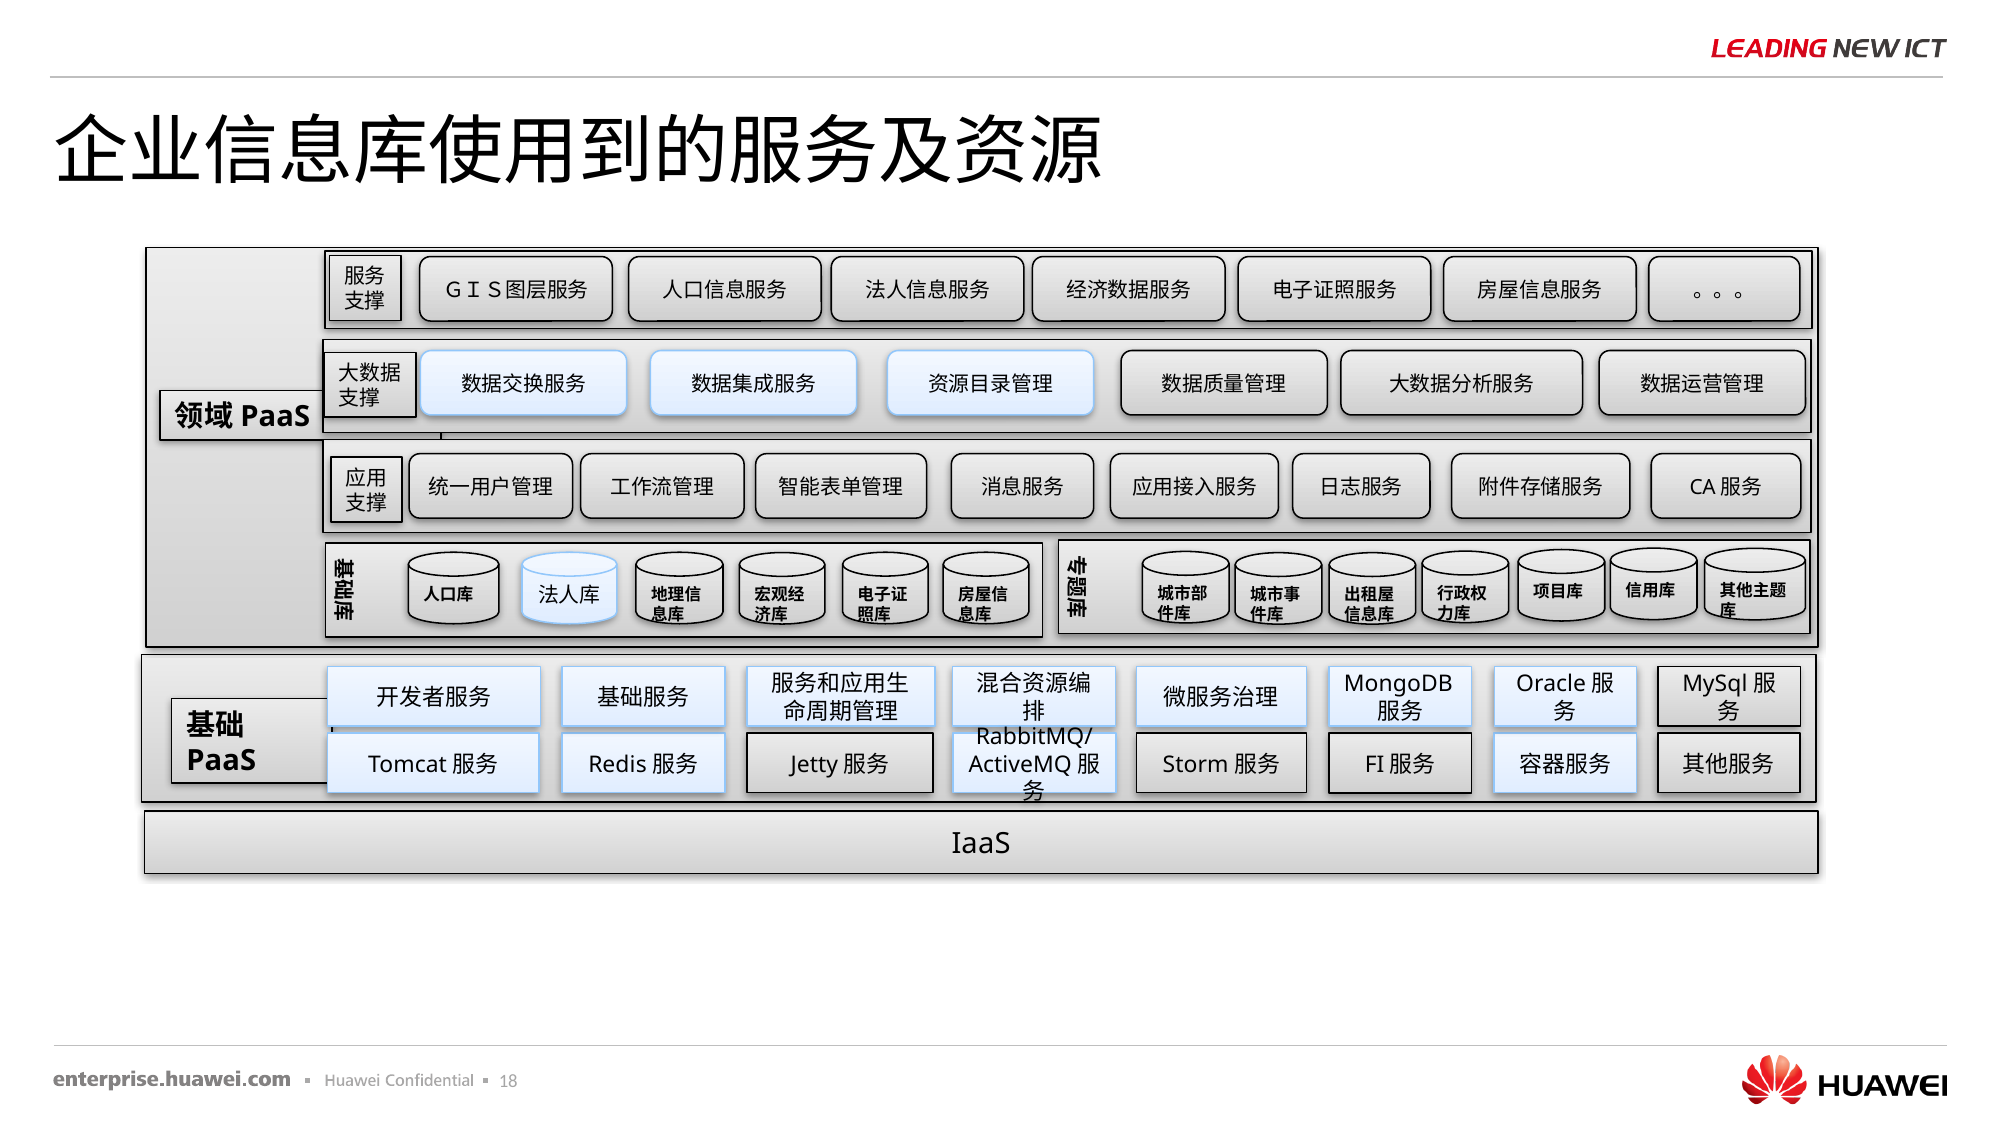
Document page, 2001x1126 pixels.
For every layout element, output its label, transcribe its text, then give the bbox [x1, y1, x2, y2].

text_box 电子证照库 [842, 552, 929, 624]
text_box [325, 251, 1812, 329]
text_box 专题库 [1058, 539, 1811, 634]
text_box [145, 247, 1818, 648]
text_box RabbitMQ/ActiveMQ服务 [953, 733, 1116, 793]
text_box Jetty服务 [747, 733, 933, 793]
text_box 容器服务 [1493, 734, 1637, 793]
text_box 应用接入服务 [1110, 453, 1279, 519]
text_box 数据交换服务 [420, 350, 627, 415]
text_box 城市部件库 [1142, 551, 1230, 623]
text_box [323, 339, 1811, 433]
text_box Redis服务 [561, 735, 725, 793]
text_box 项目库 [1518, 549, 1605, 622]
text_box 其他主题库 [1704, 548, 1806, 620]
text_box 数据集成服务 [650, 350, 857, 415]
text_box 消息服务 [951, 453, 1094, 519]
picture [1711, 39, 1947, 58]
text_box 城市事件库 [1235, 552, 1322, 625]
text_box 开发者服务 [327, 666, 541, 727]
text_box 日志服务 [1292, 453, 1431, 519]
text_box [323, 440, 1811, 533]
text_box 房屋信息库 [943, 552, 1029, 624]
text_box 应用 支撑 [331, 457, 403, 522]
text_box 地理信息库 [635, 552, 724, 624]
text_box 附件存储服务 [1451, 453, 1630, 519]
text_box 房屋信息服务 [1443, 256, 1637, 322]
text_box 行政权力库 [1422, 551, 1509, 623]
picture [1741, 1055, 1947, 1105]
title 企业信息库使用到的服务及资源 [38, 86, 1816, 209]
text_box 微服务治理 [1136, 666, 1307, 727]
text_box 人口信息服务 [628, 256, 822, 322]
text_box 服务 支撑 [329, 255, 401, 321]
text_box 数据质量管理 [1121, 350, 1328, 415]
text_box Storm服务 [1136, 733, 1307, 793]
text_box 基础服务 [561, 666, 725, 727]
text_box 。。。 [1648, 256, 1800, 322]
text_box [141, 654, 1816, 802]
text_box 法人信息服务 [831, 256, 1024, 322]
text_box 法人库 [521, 552, 617, 624]
text_box 经济数据服务 [1032, 256, 1226, 322]
text_box 基础库 [325, 543, 1043, 637]
text_box IaaS [144, 812, 1818, 874]
text_box 智能表单管理 [755, 453, 927, 519]
text_box 基础PaaS [171, 698, 323, 784]
text_box Tomcat服务 [327, 733, 539, 793]
text_box 混合资源编排 [952, 666, 1116, 727]
text_box CA服务 [1651, 453, 1801, 519]
text_box 工作流管理 [580, 453, 745, 519]
text_box Oracle服务 [1494, 666, 1637, 727]
text_box 数据运营管理 [1599, 350, 1806, 415]
text_box 宏观经济库 [739, 552, 825, 625]
text_box 其他服务 [1657, 733, 1800, 793]
text_box 资源目录管理 [887, 350, 1094, 415]
text_box MongoDB服务 [1329, 666, 1472, 727]
text_box 服务和应用生命周期管理 [747, 666, 935, 727]
text_box 大数据 支撑 [323, 352, 416, 417]
text_box 人口库 [408, 552, 499, 624]
text_box 出租屋信息库 [1329, 552, 1416, 625]
text_box 信用库 [1610, 548, 1698, 620]
text_box 统一用户管理 [409, 453, 573, 519]
text_box FI服务 [1329, 734, 1472, 793]
text_box 电子证照服务 [1238, 256, 1431, 322]
text_box MySql服务 [1657, 666, 1801, 727]
text_box 大数据分析服务 [1340, 350, 1583, 415]
text_box ＧＩＳ图层服务 [419, 256, 613, 322]
text_box 领域PaaS [160, 390, 319, 441]
